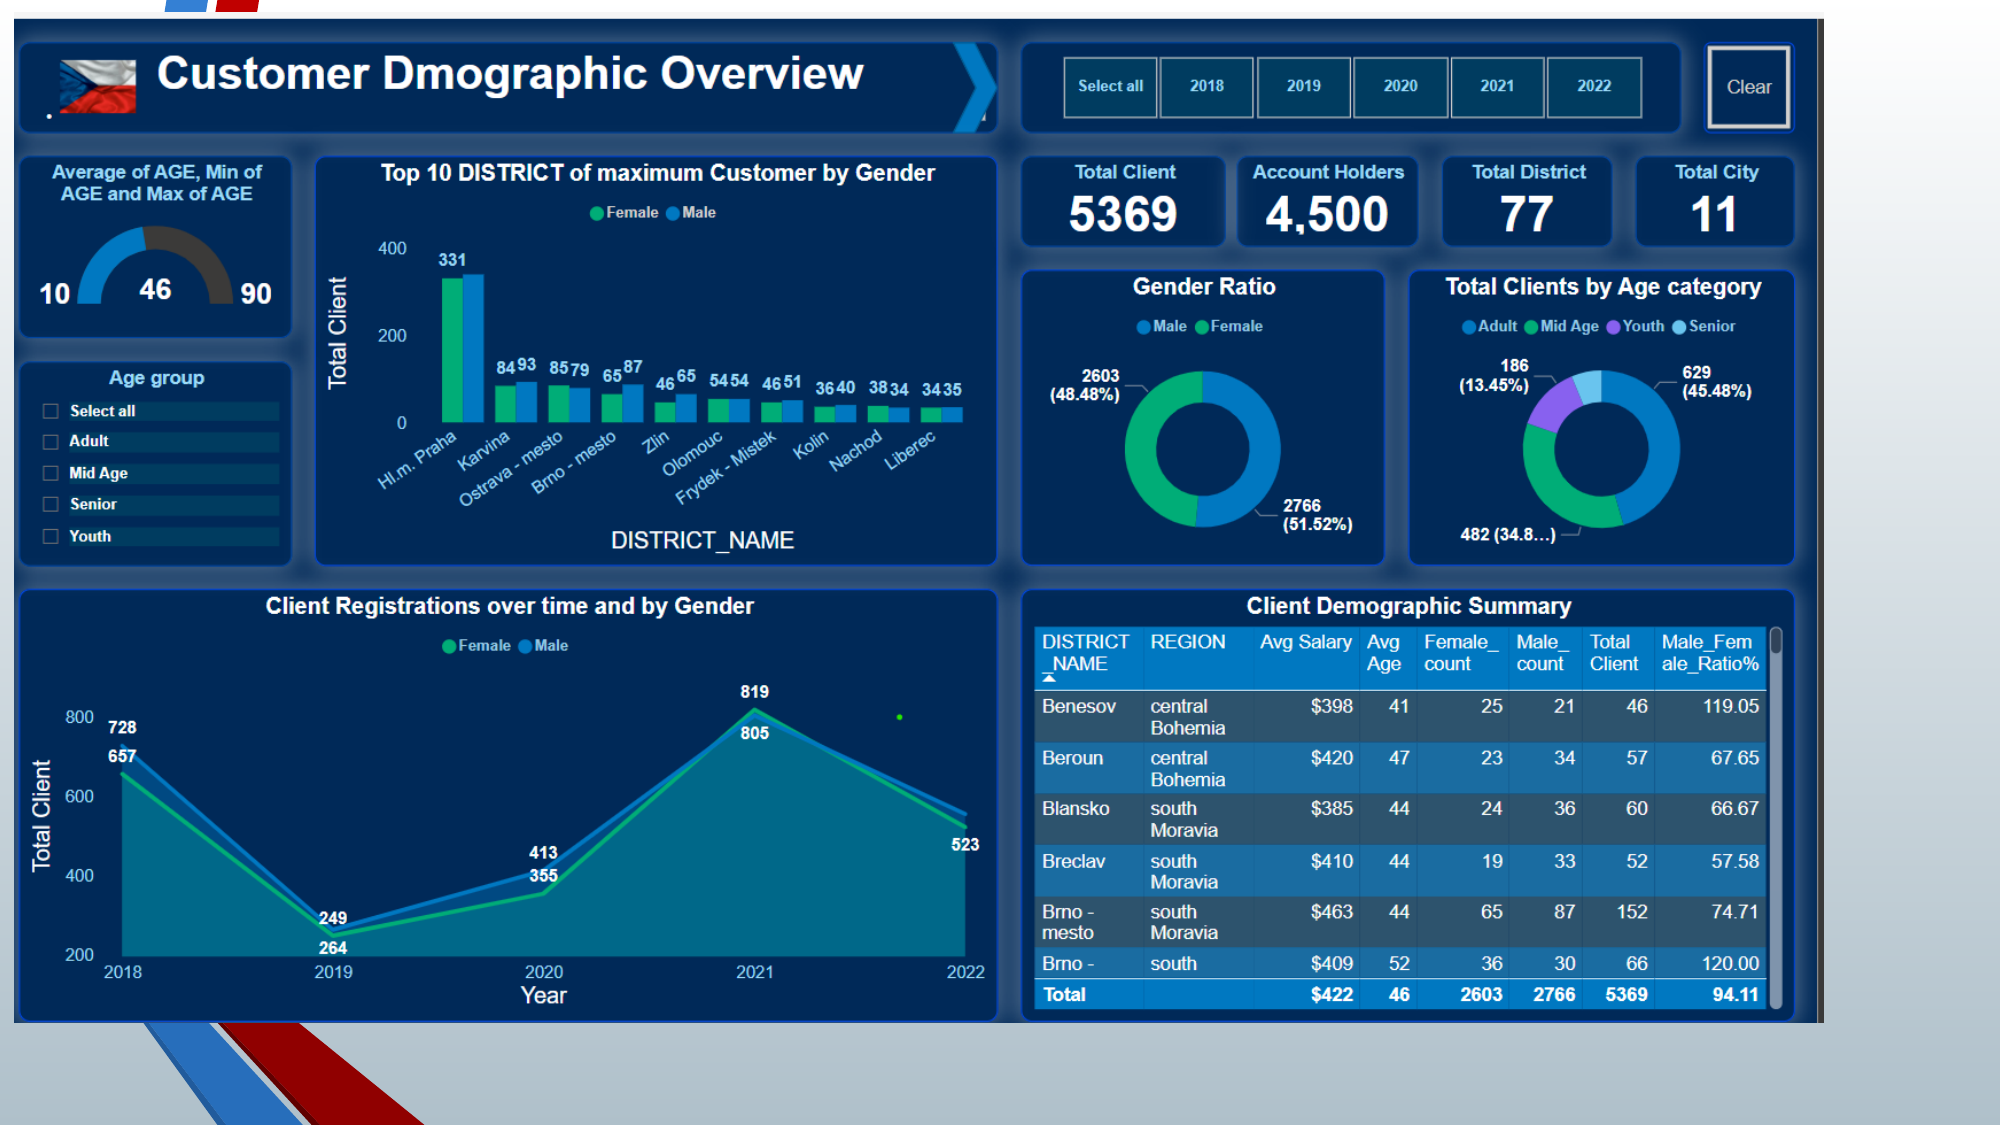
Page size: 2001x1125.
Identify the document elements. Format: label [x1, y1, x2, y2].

picture [13, 12, 1824, 1023]
